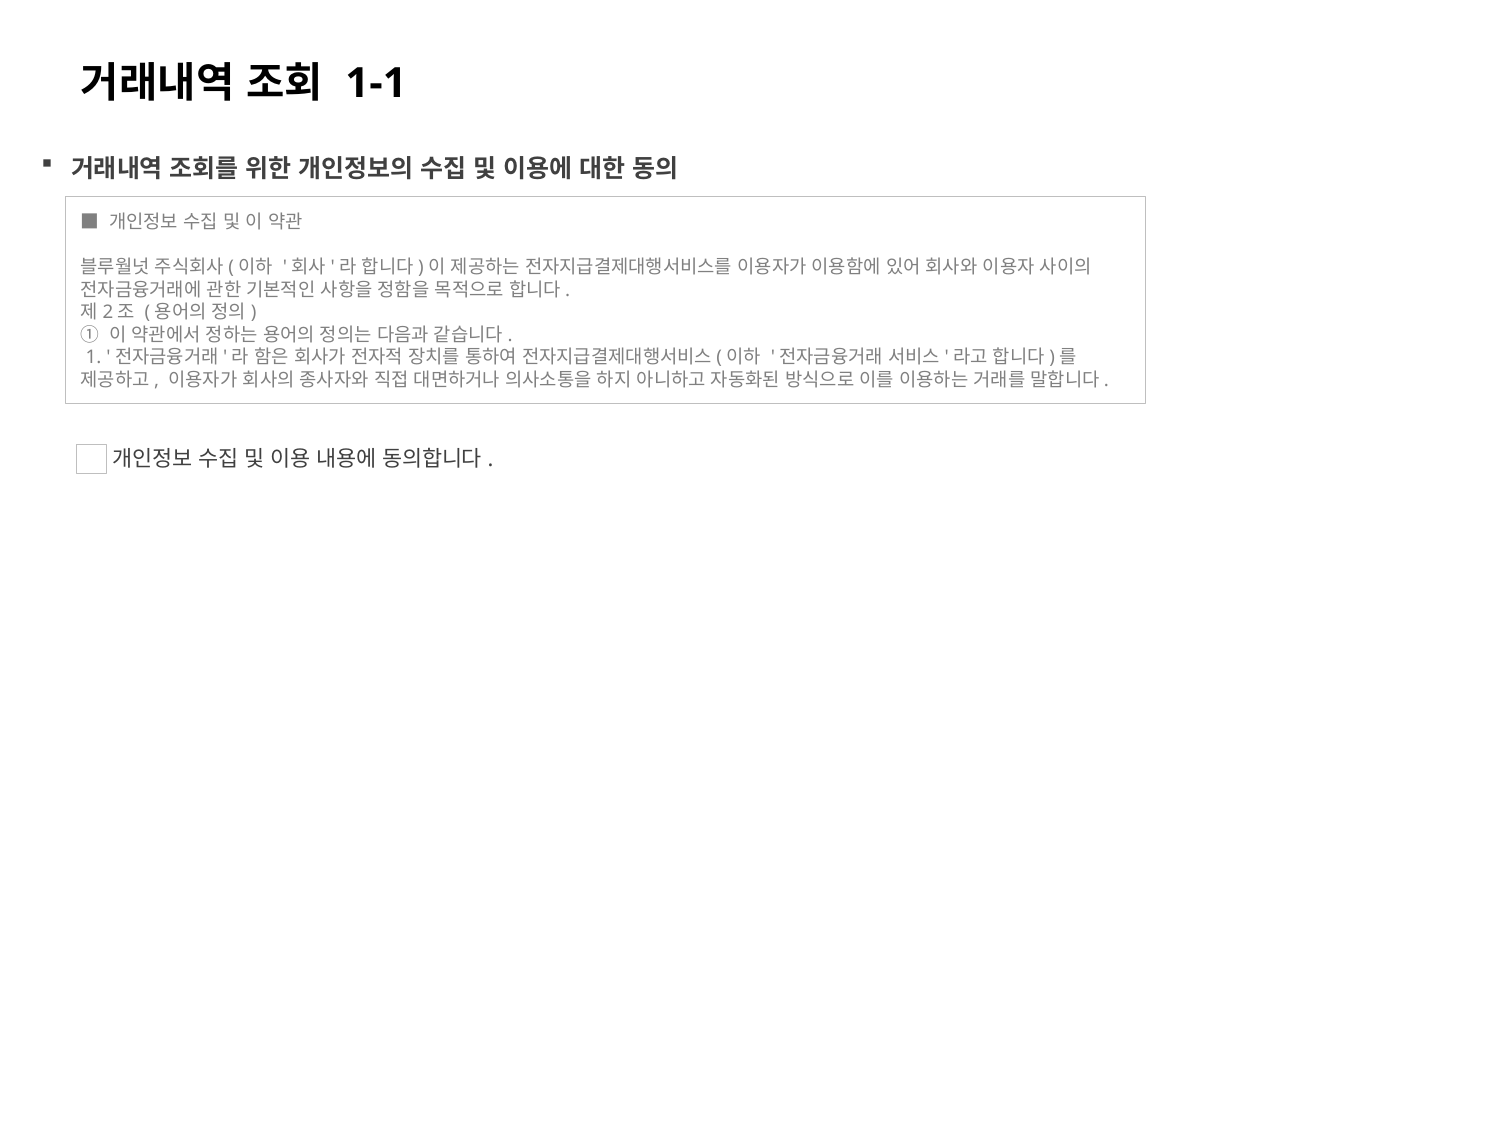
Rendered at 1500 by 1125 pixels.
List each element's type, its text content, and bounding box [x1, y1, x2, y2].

text_box 거래내역 조회를 위한 개인정보의 수집 및 이용에 대한 동의 개인정보 수집 및 이용 내용에 동의합니다. [41, 149, 1459, 513]
text_box [75, 442, 108, 476]
text_box 거래내역 조회 1-1 [65, 38, 1500, 124]
text_box ■ 개인정보 수집 및 이 약관 블루월넛 주식회사(이하 '회사'라 합니다)이 제공하는 전자지급결제대행서비스를 이용자가 이용함에 있어 회사와 이용자 사이의 전자금융거래에 관한 기본적인 사항을 정함을 목적으로 합니다. 제2조 (용어의 정의) ① 이 약관에서 정하는 용어의 정의는 다음과 같습니다. 1. '전자금융거래'라 함은 회사가 전자적 장치를 통하여 전자지급결제대행서비스(이하 '전자금융거래 서비스'라고 합니다)를 제공하고, 이용자가 회사의 종사자와 직접 대면하거나 의사소통을 하지 아니하고 자동화된 방식으로 이를 이용하는 거래를 말합니다. [64, 194, 1148, 405]
